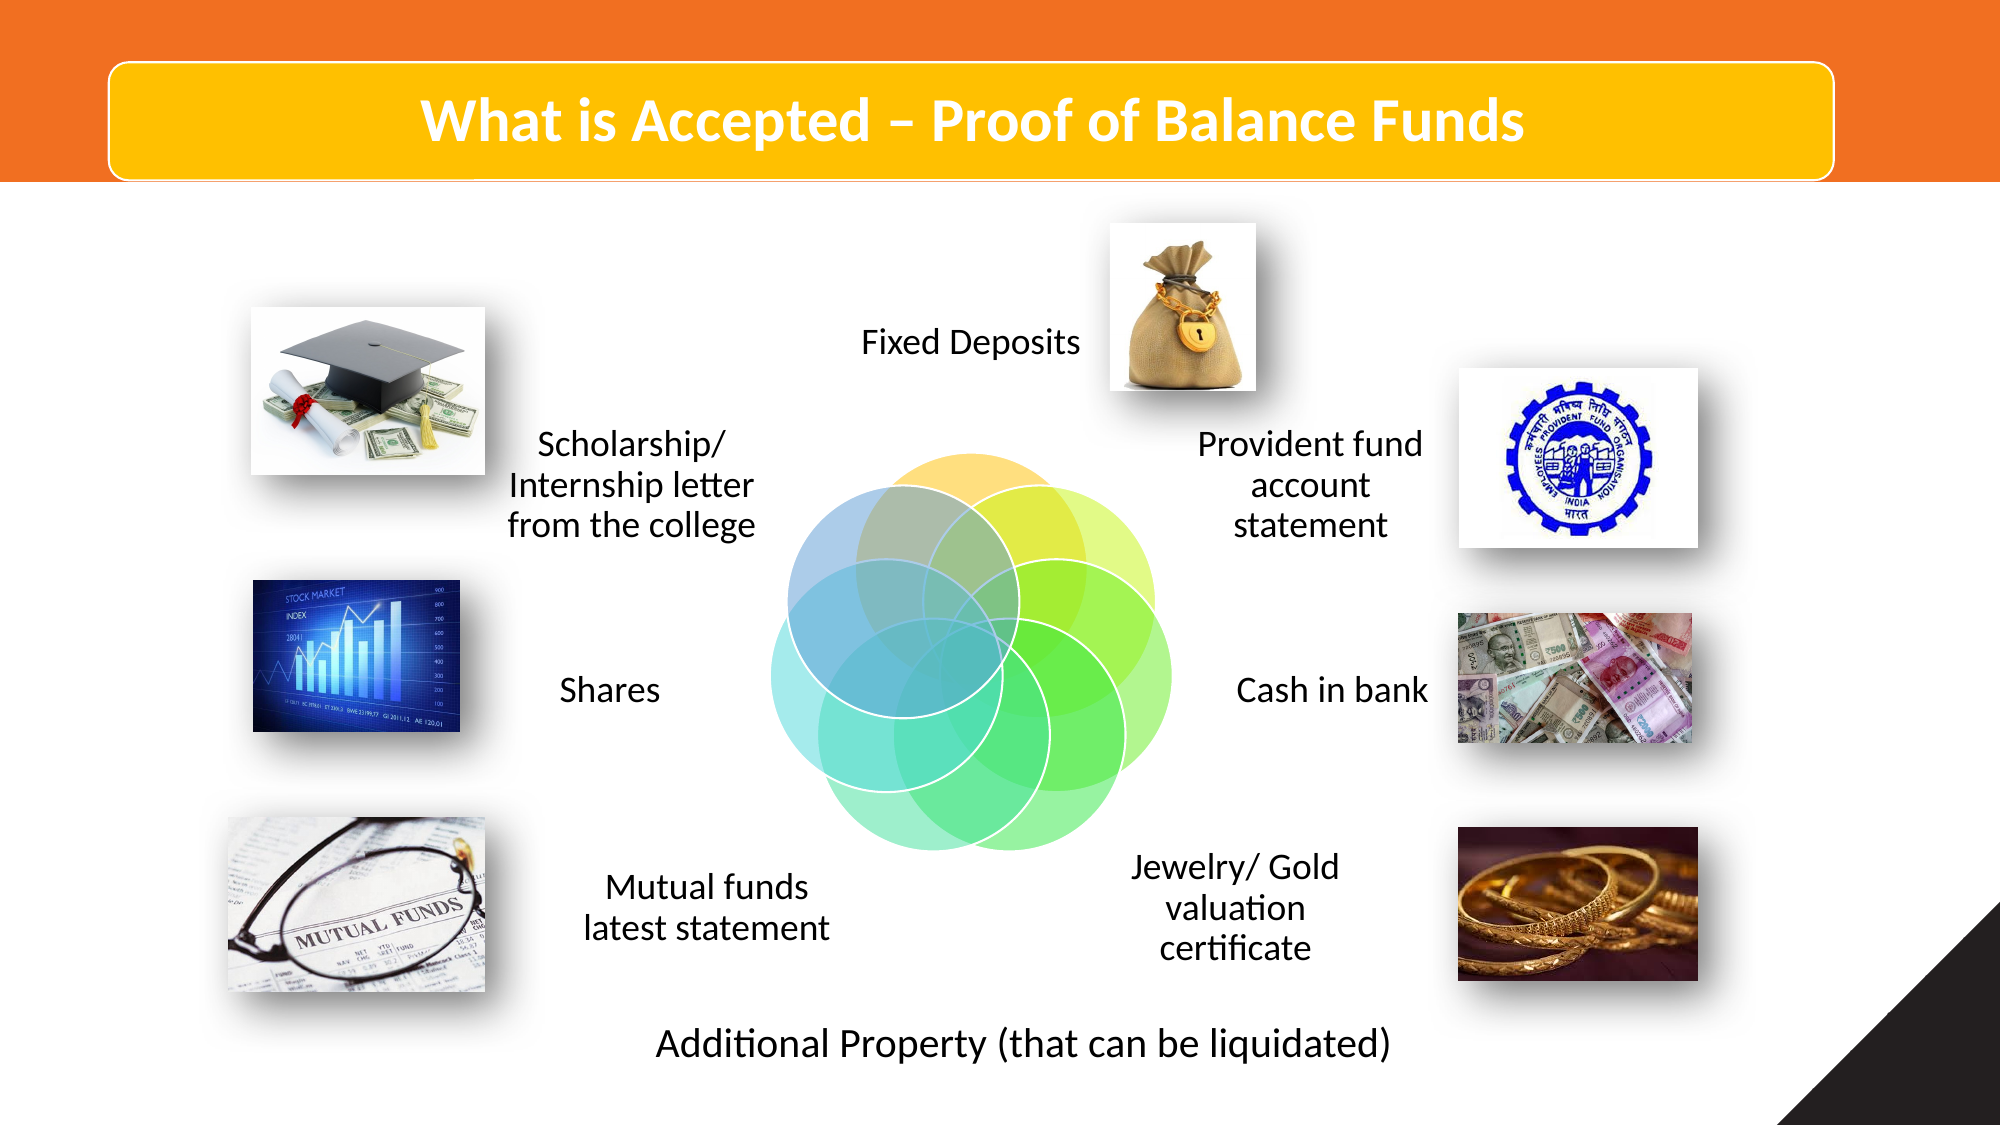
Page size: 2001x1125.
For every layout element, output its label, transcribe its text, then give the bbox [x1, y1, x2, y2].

picture [1458, 613, 1692, 743]
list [108, 270, 1834, 985]
picture [1459, 368, 1698, 548]
picture [1458, 827, 1698, 981]
picture [251, 307, 485, 475]
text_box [108, 61, 1834, 182]
picture [1109, 223, 1256, 391]
picture [253, 580, 460, 732]
text_box Additional Property (that can be liquidated) [640, 1008, 1408, 1074]
picture [228, 817, 485, 992]
